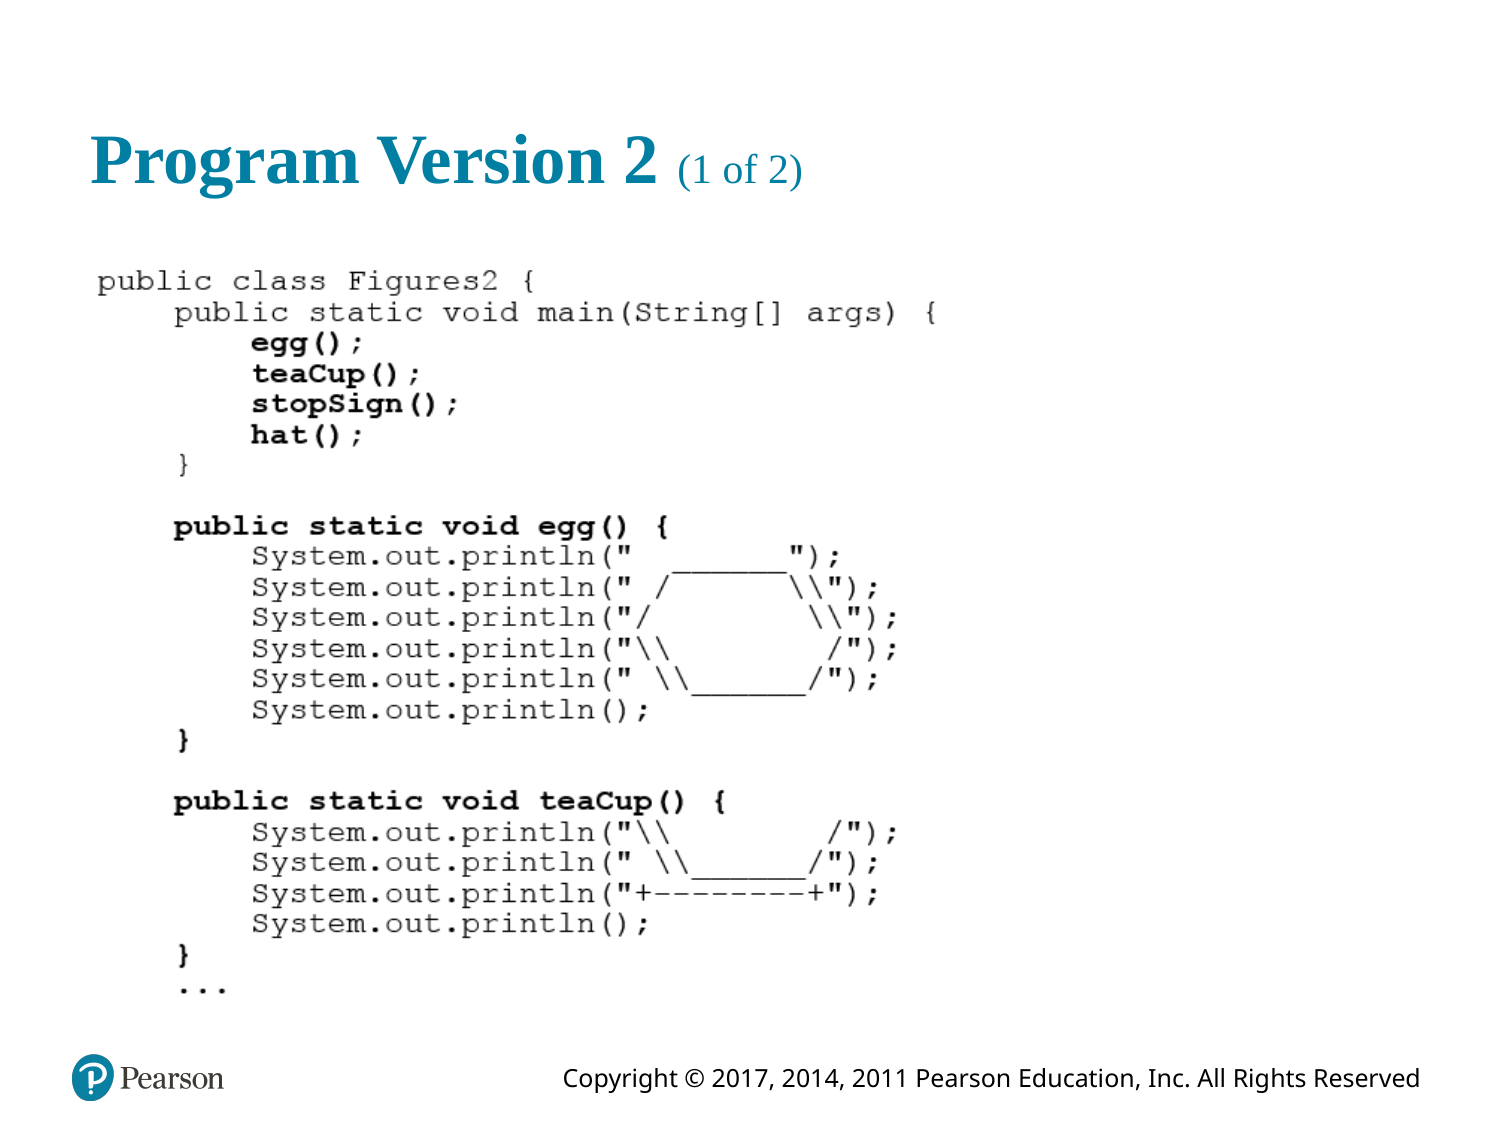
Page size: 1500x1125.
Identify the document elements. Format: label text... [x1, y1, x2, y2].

picture [72, 1087, 83, 1101]
title Program Version 2 (1 of 2) [75, 37, 1425, 213]
picture [98, 1054, 224, 1101]
picture [72, 1054, 88, 1070]
picture [76, 263, 940, 1007]
picture [80, 1063, 106, 1088]
